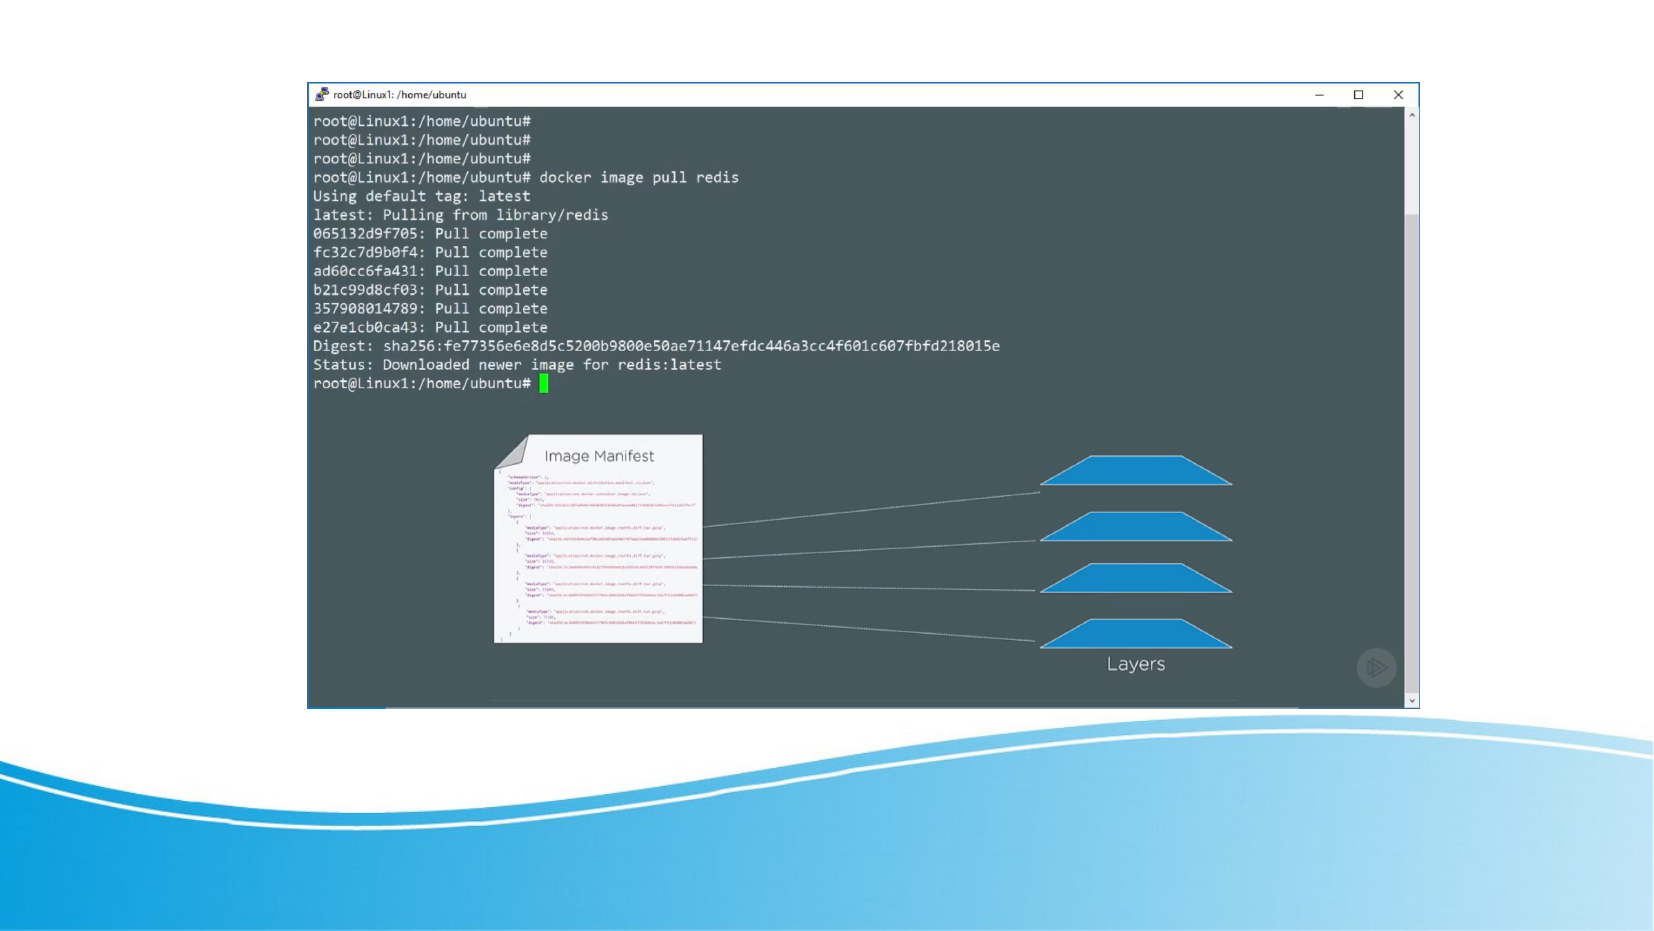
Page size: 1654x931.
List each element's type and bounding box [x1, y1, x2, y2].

picture [0, 714, 1654, 931]
picture [306, 82, 1421, 709]
